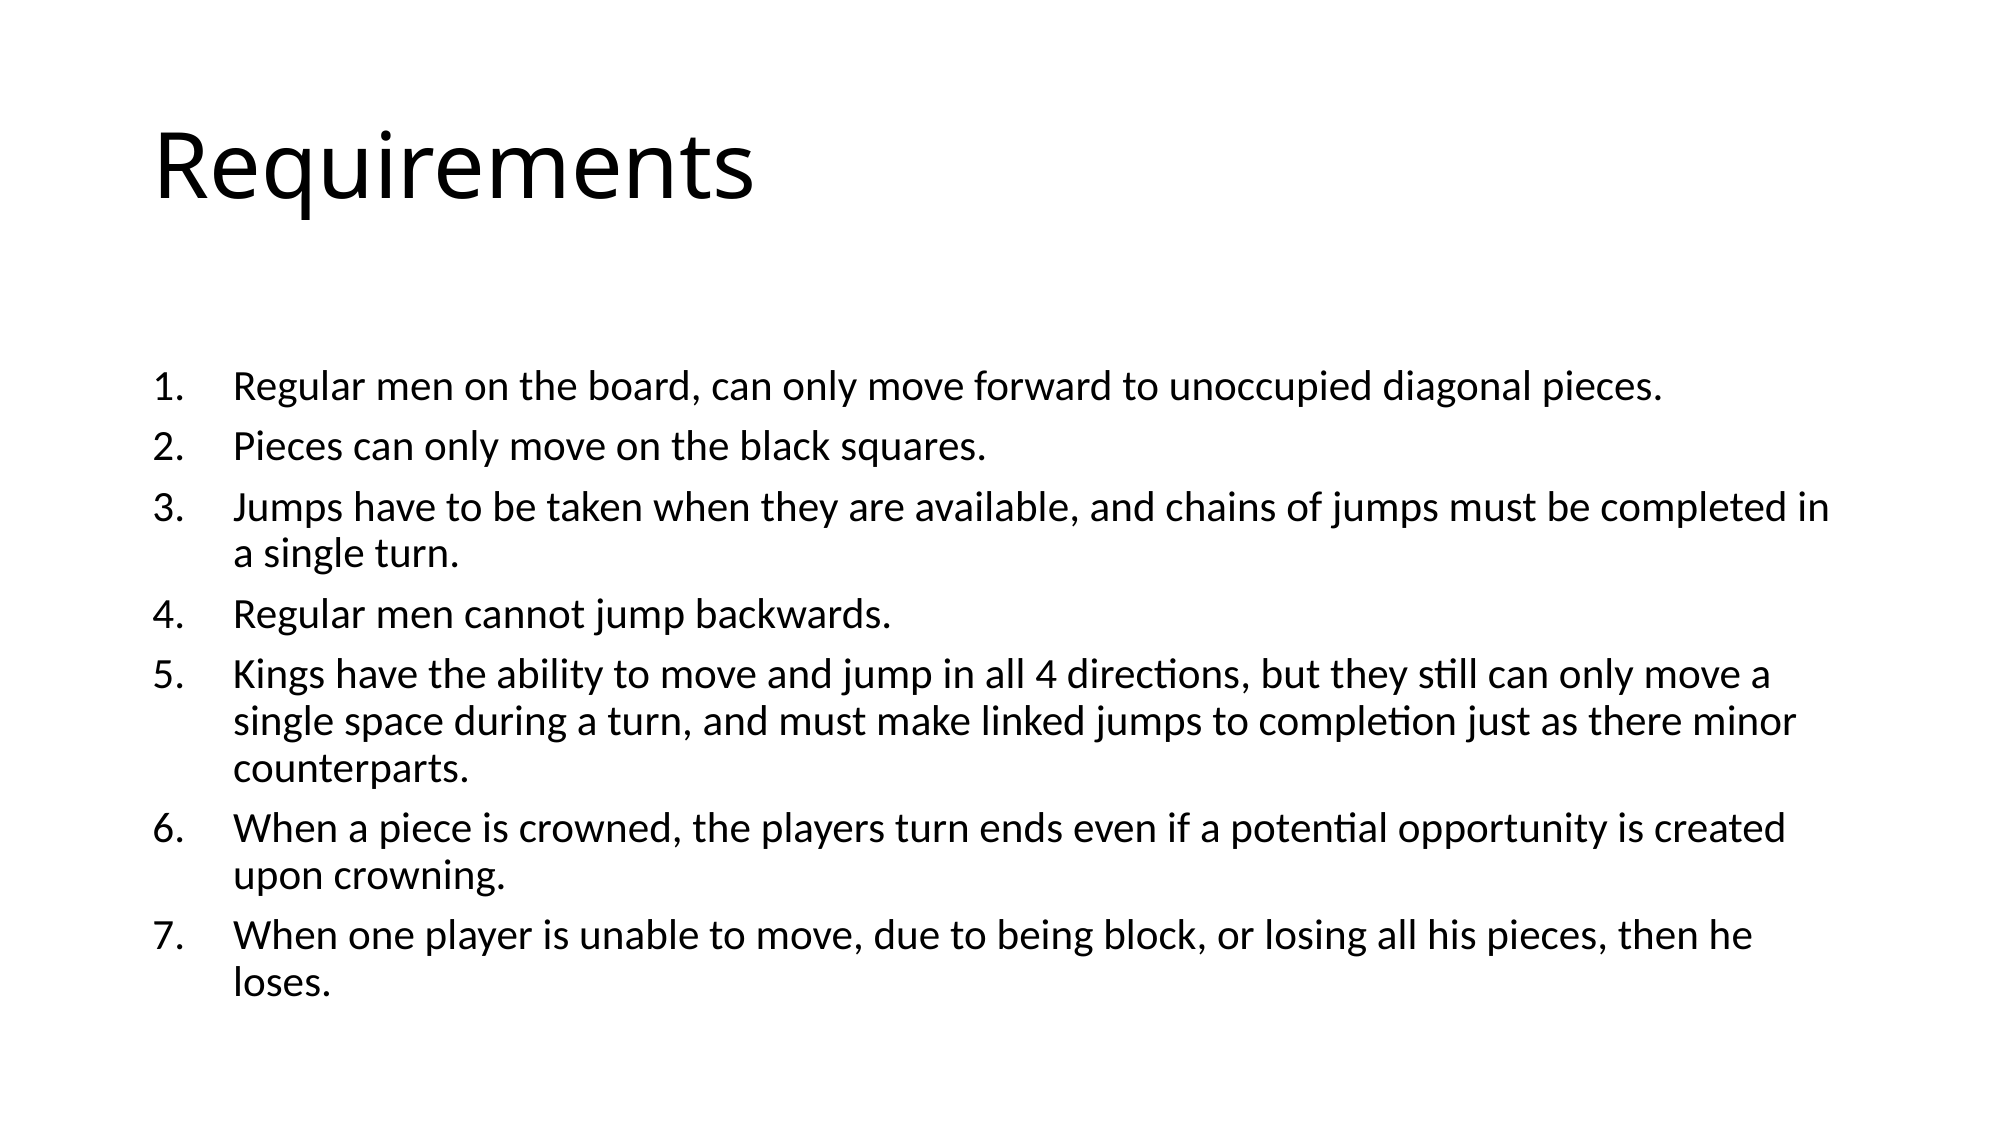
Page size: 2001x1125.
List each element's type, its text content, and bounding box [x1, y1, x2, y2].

title Requirements [137, 59, 1863, 278]
list Regular men on the board, can only move forward to unoccupied diagonal pieces. Pieces can only move on the black squares. Jumps have to be taken when they are available, and chains of jumps must be completed in a single turn. Regular men cannot jump backwards. Kings have the ability to move and jump in all 4 directions, but they still can only move a single space during a turn, and must make linked jumps to completion just as there minor counterparts. When a piece is crowned, the players turn ends even if a potential opportunity is created upon crowning. When one player is unable to move, due to being block, or losing all his pieces, then he loses. [137, 299, 1863, 1014]
